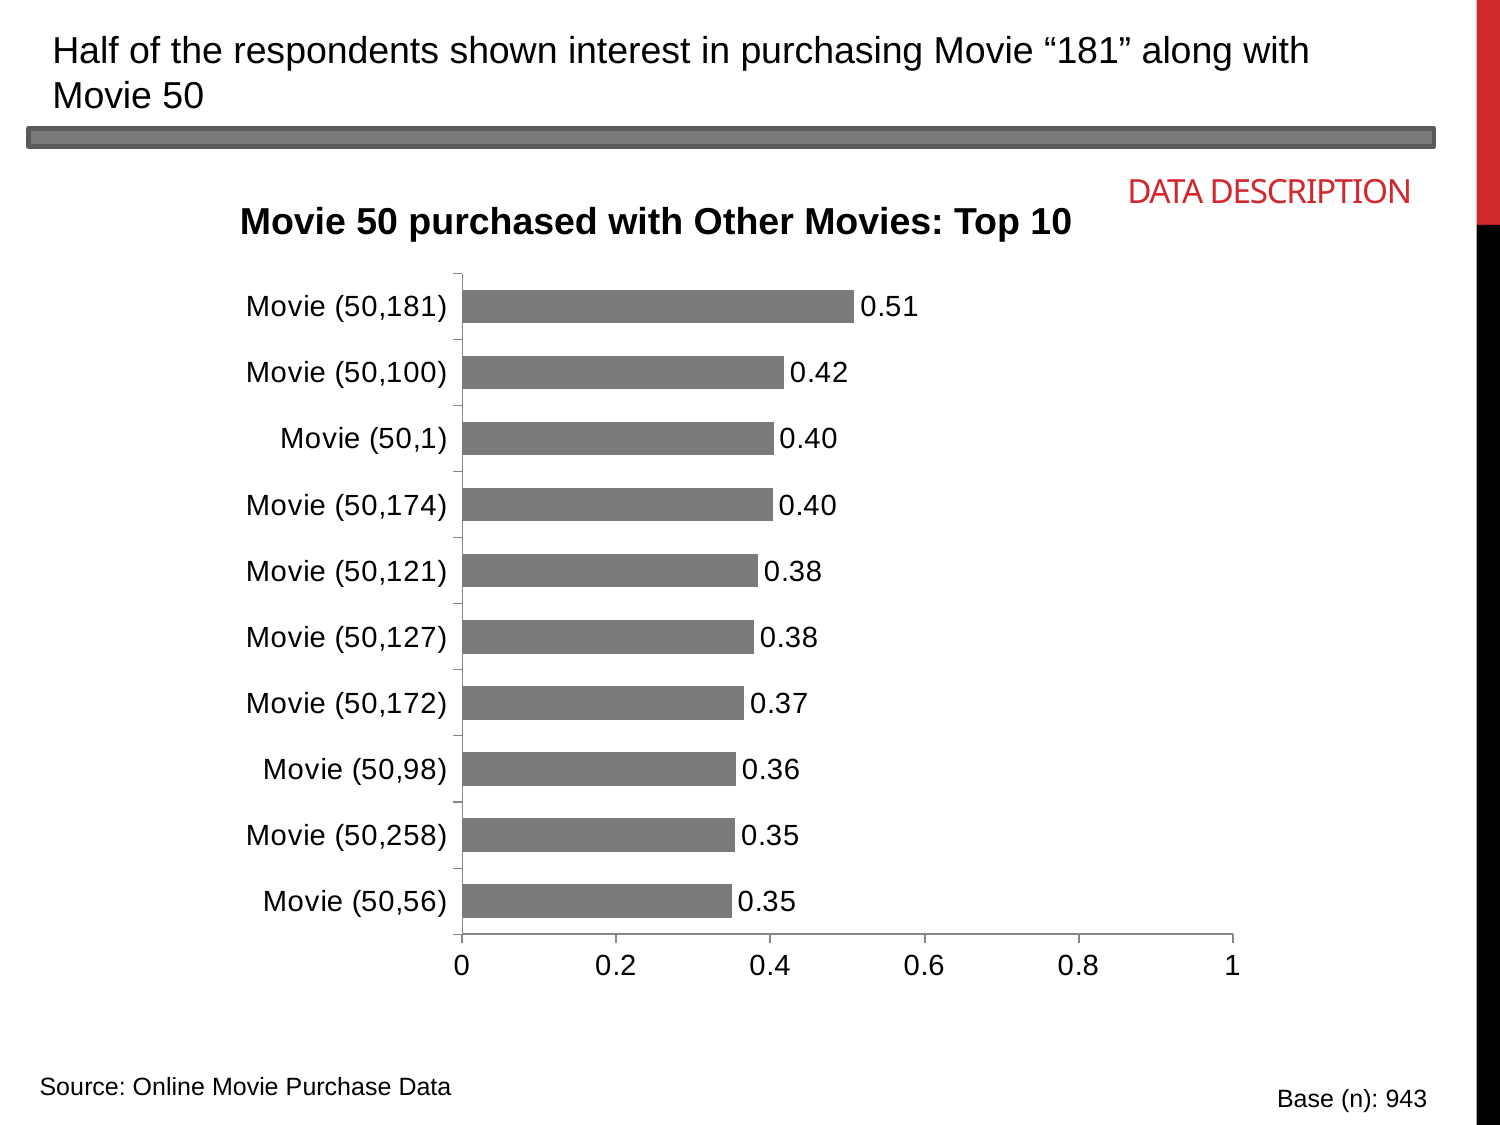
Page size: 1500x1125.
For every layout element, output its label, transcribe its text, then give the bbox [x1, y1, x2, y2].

text_box Source: Online Movie Purchase Data [24, 1063, 625, 1108]
text_box Half of the respondents shown interest in purchasing Movie “181” along with Movie 50 [37, 18, 1400, 124]
text_box Movie 50 purchased with Other Movies: Top 10 [224, 189, 1138, 250]
chart [224, 258, 1263, 997]
text_box Base (n): 943 [1262, 1074, 1475, 1120]
text_box Data description [1112, 162, 1500, 238]
